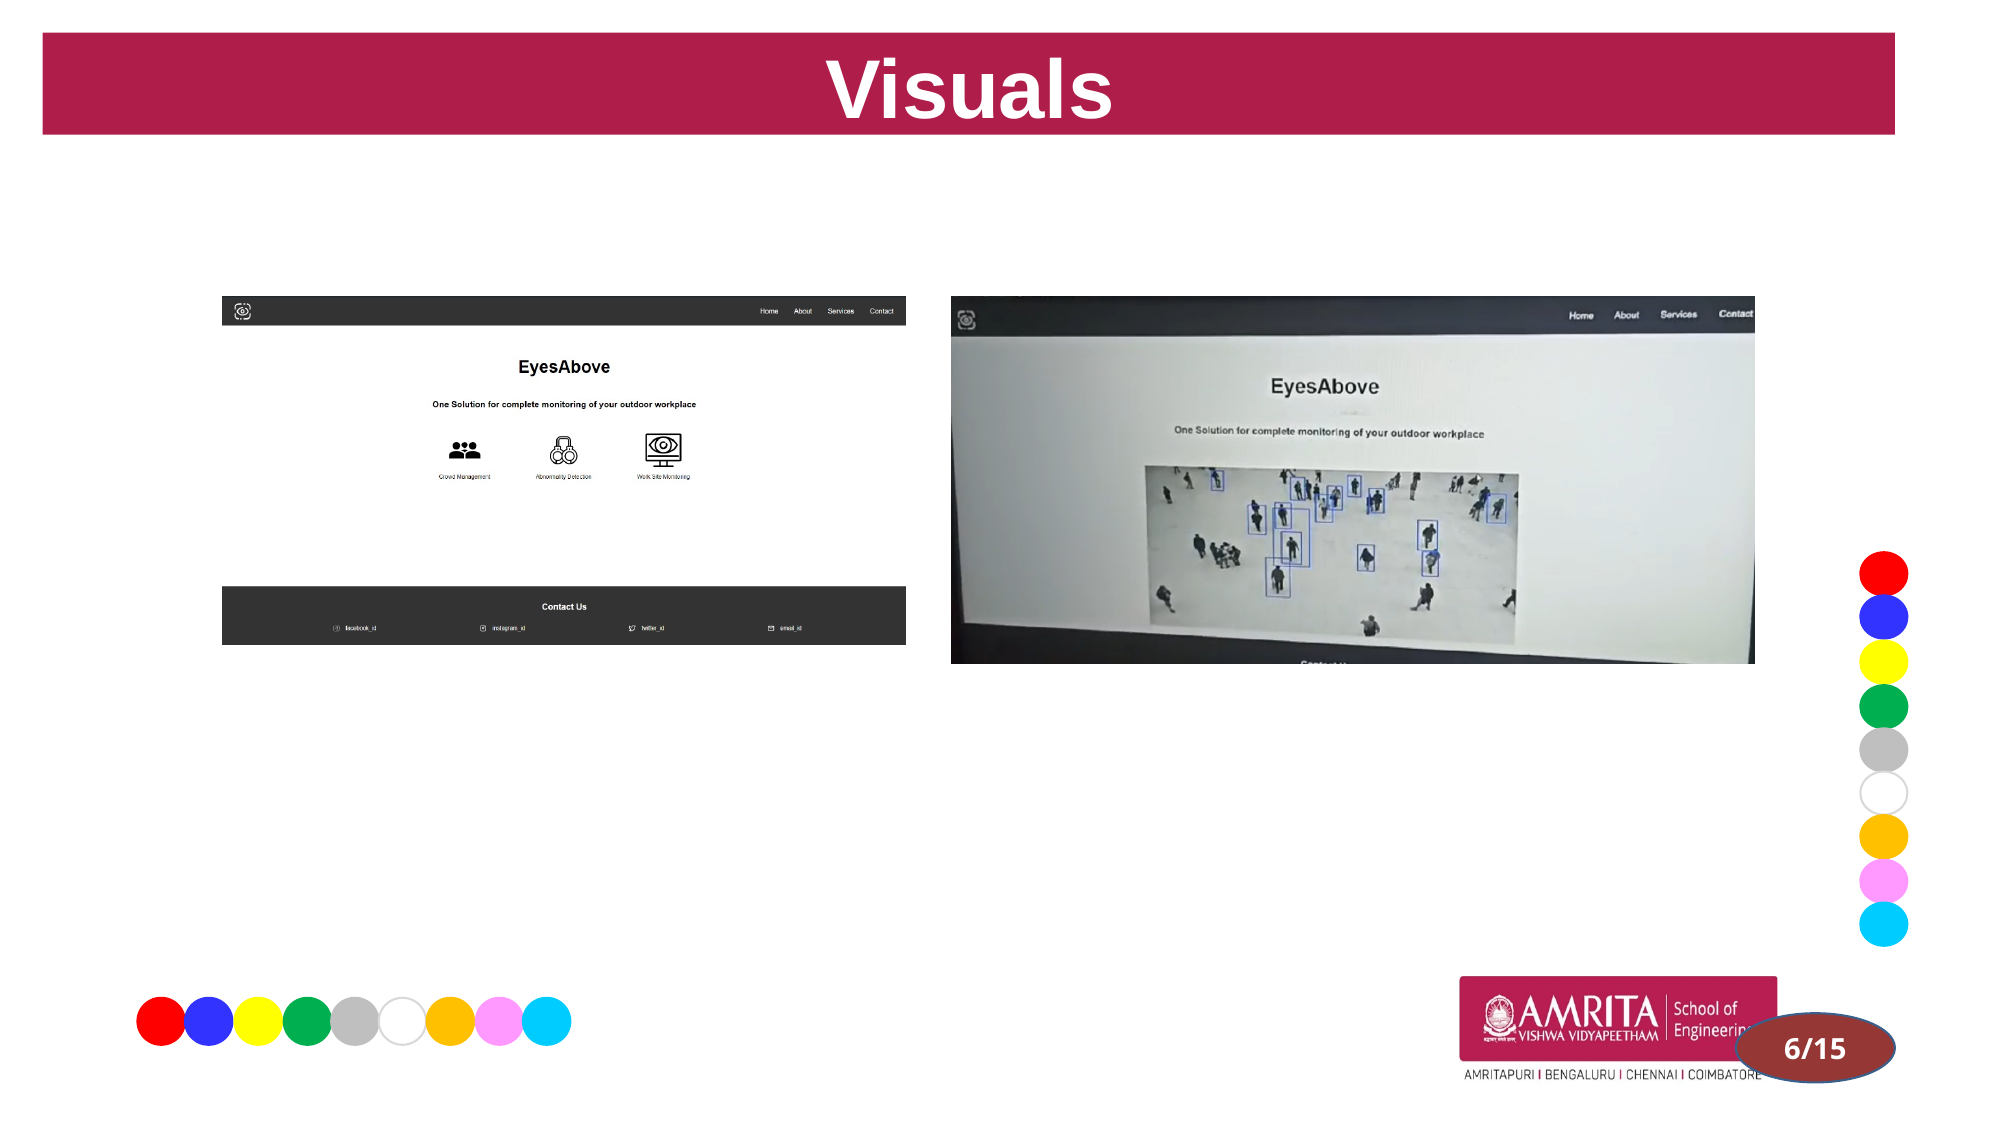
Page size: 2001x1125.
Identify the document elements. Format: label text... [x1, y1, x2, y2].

picture [1459, 976, 1778, 1085]
text_box Visuals [42, 32, 1895, 135]
picture [951, 296, 1755, 664]
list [222, 296, 906, 645]
text_box 6/15 [1734, 1012, 1897, 1084]
